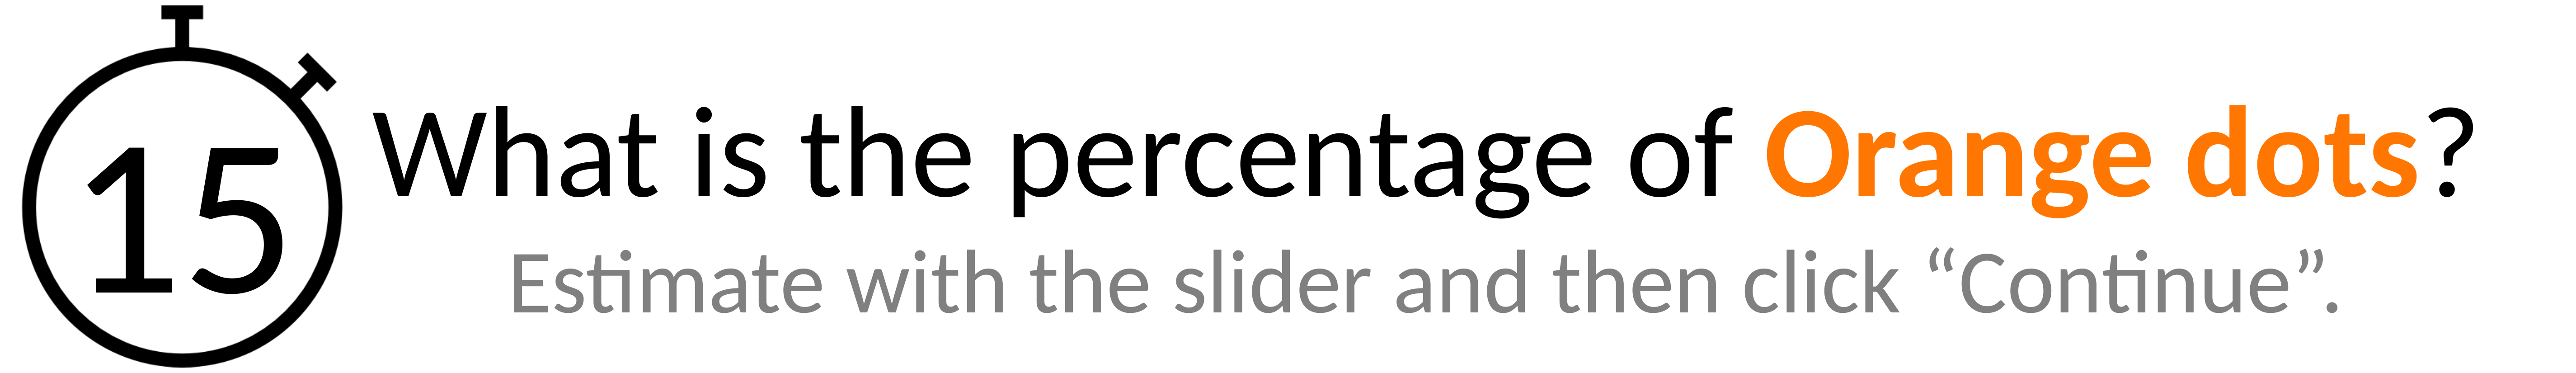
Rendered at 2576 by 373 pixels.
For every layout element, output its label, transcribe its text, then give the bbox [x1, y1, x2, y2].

picture [1, 5, 363, 368]
text_box What is the percentage of Orange dots? Estimate with the slider and then click “Continue”. [363, 63, 2490, 335]
